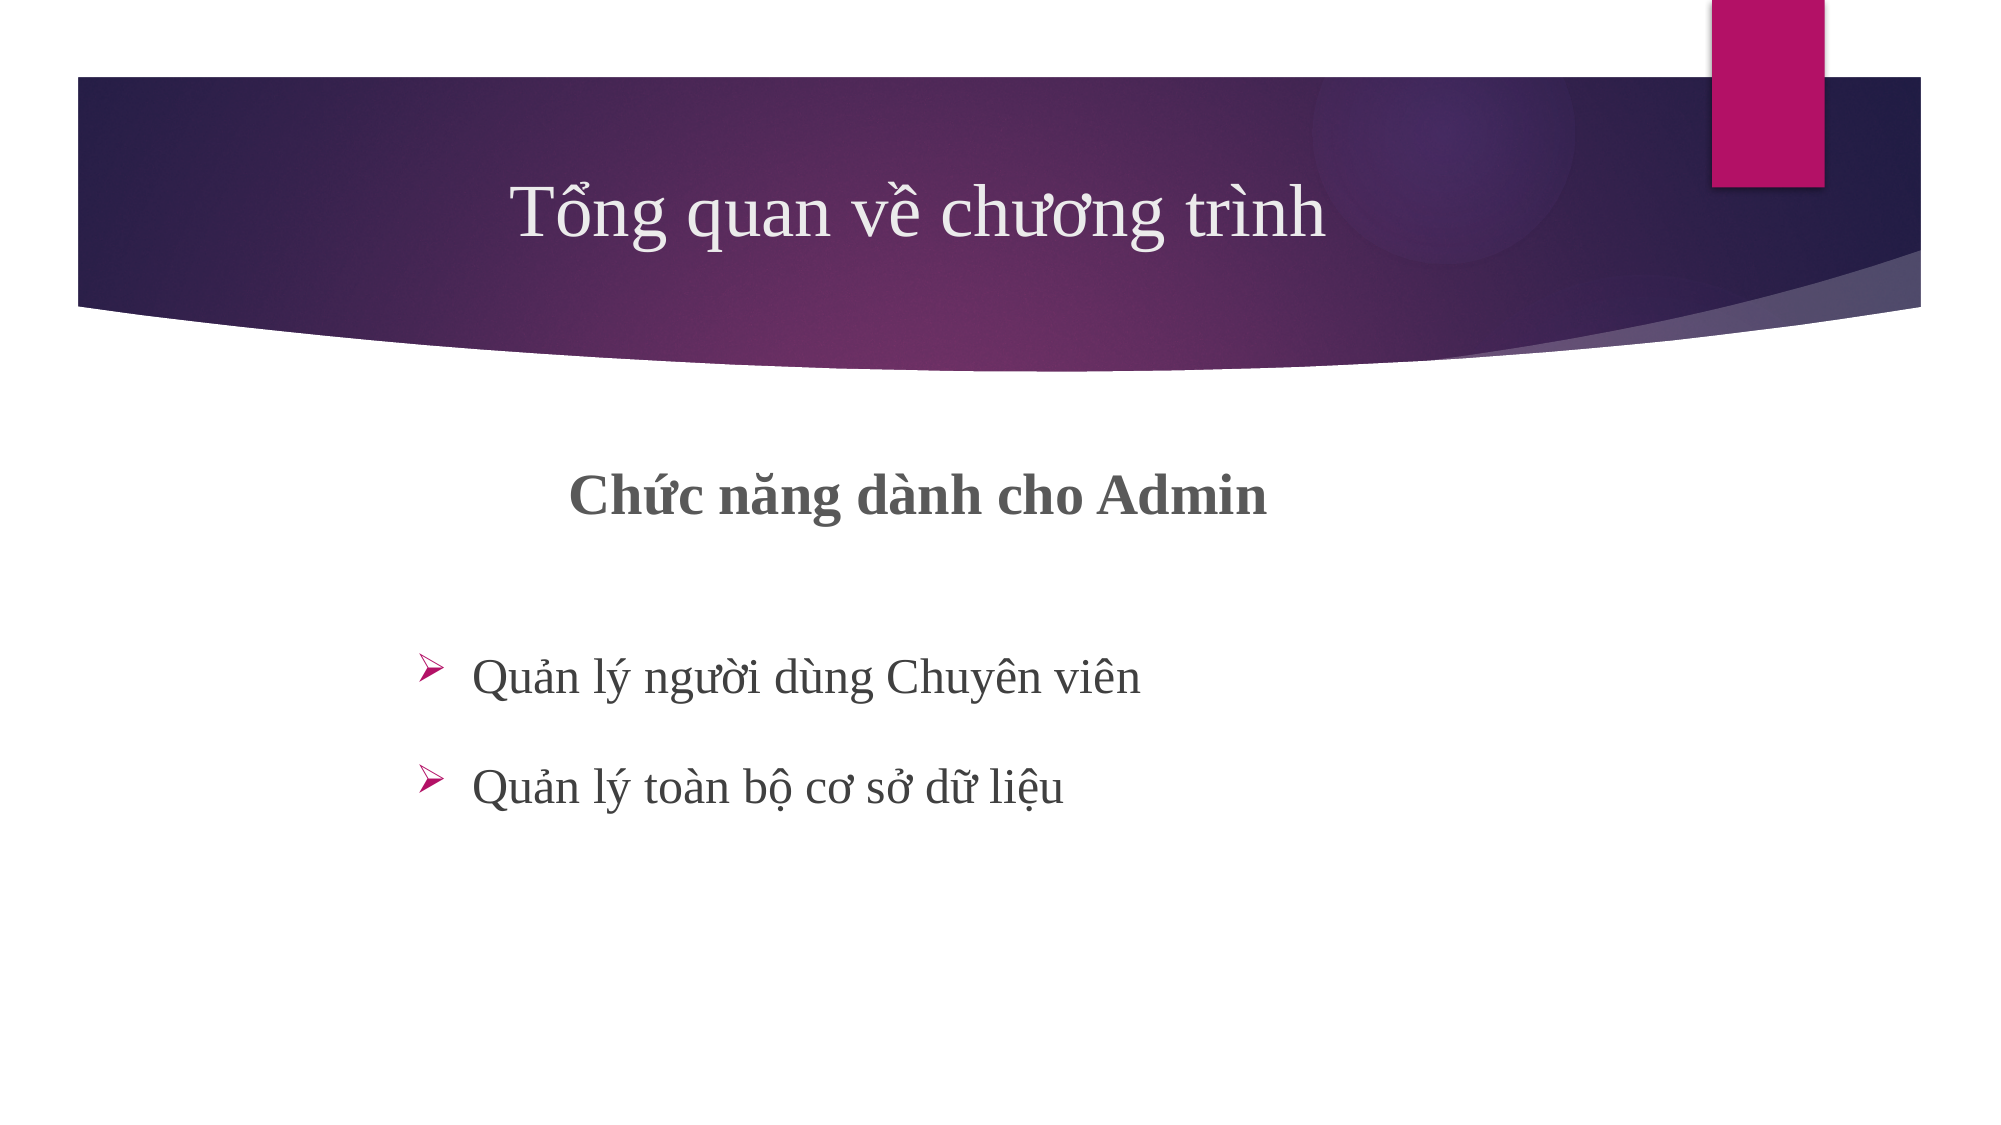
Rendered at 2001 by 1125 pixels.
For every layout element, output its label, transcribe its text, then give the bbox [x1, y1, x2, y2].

title Tổng quan về chương trình [200, 148, 1638, 265]
list Chức năng dành cho Admin Quản lý người dùng Chuyên viên Quản lý toàn bộ cơ sở dữ liệu [194, 448, 1643, 1010]
